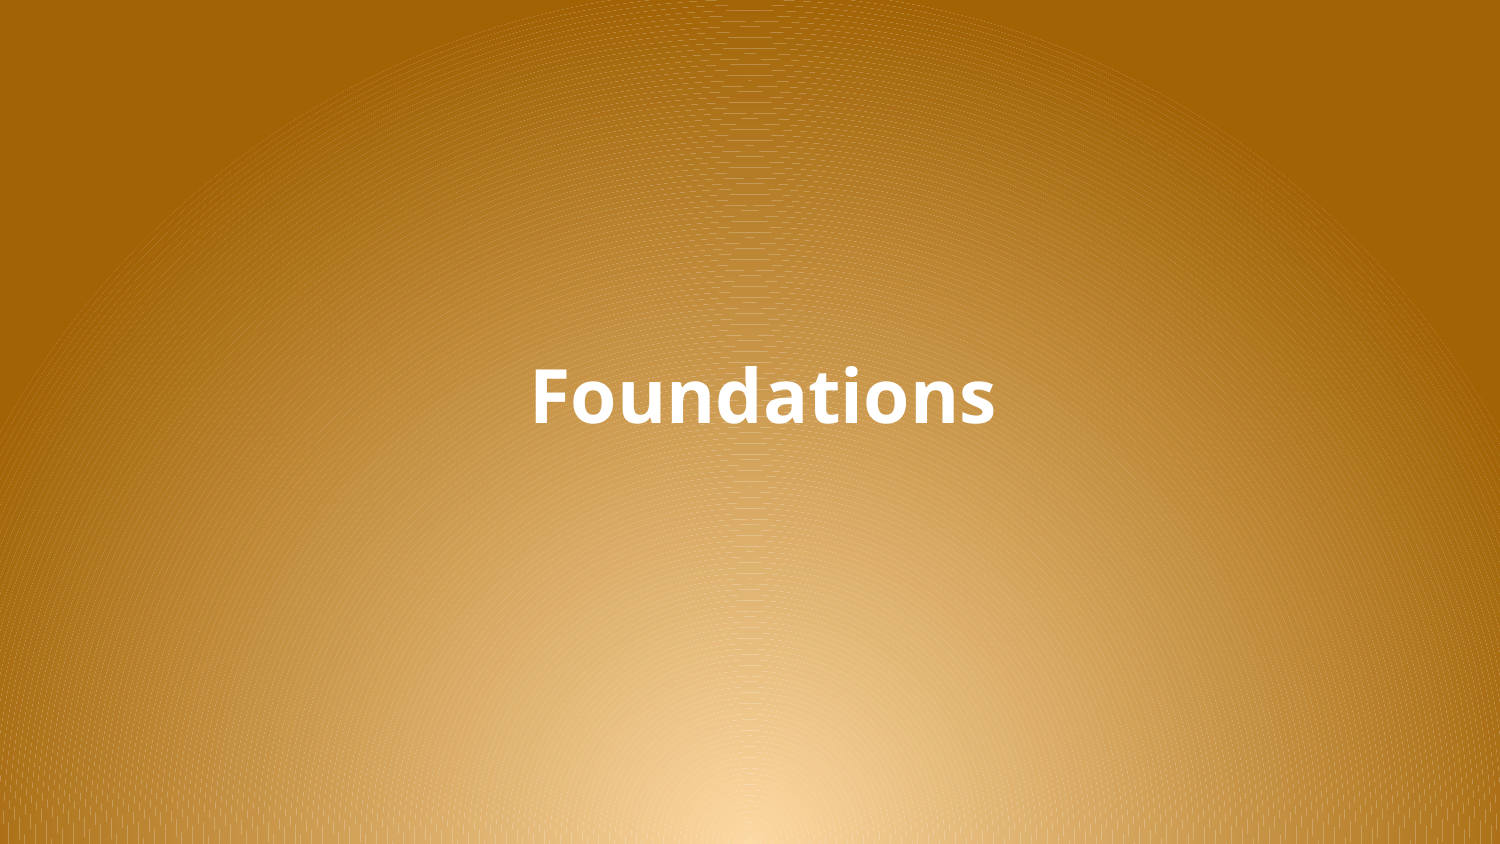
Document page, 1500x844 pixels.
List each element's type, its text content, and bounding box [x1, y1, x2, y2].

text_box Foundations [224, 341, 1302, 448]
